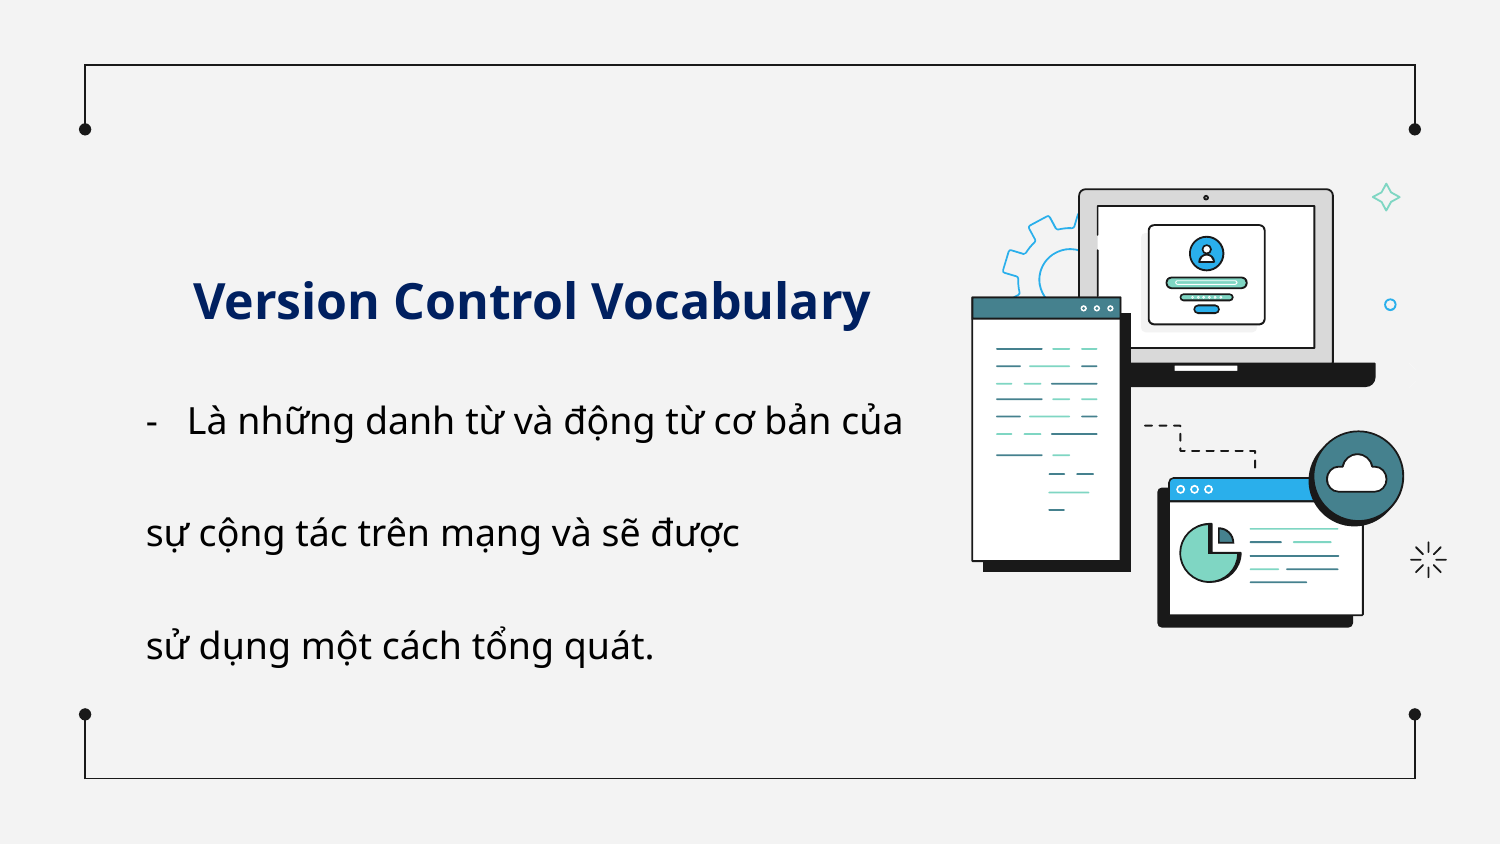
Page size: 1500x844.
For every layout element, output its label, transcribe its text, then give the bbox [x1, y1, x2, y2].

text_box Version Control Vocabulary - Là những danh từ và động từ cơ bản của sự cộng tác trên mạng và sẽ được sử dụng một cách tổng quát. [131, 171, 934, 787]
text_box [971, 182, 1448, 628]
